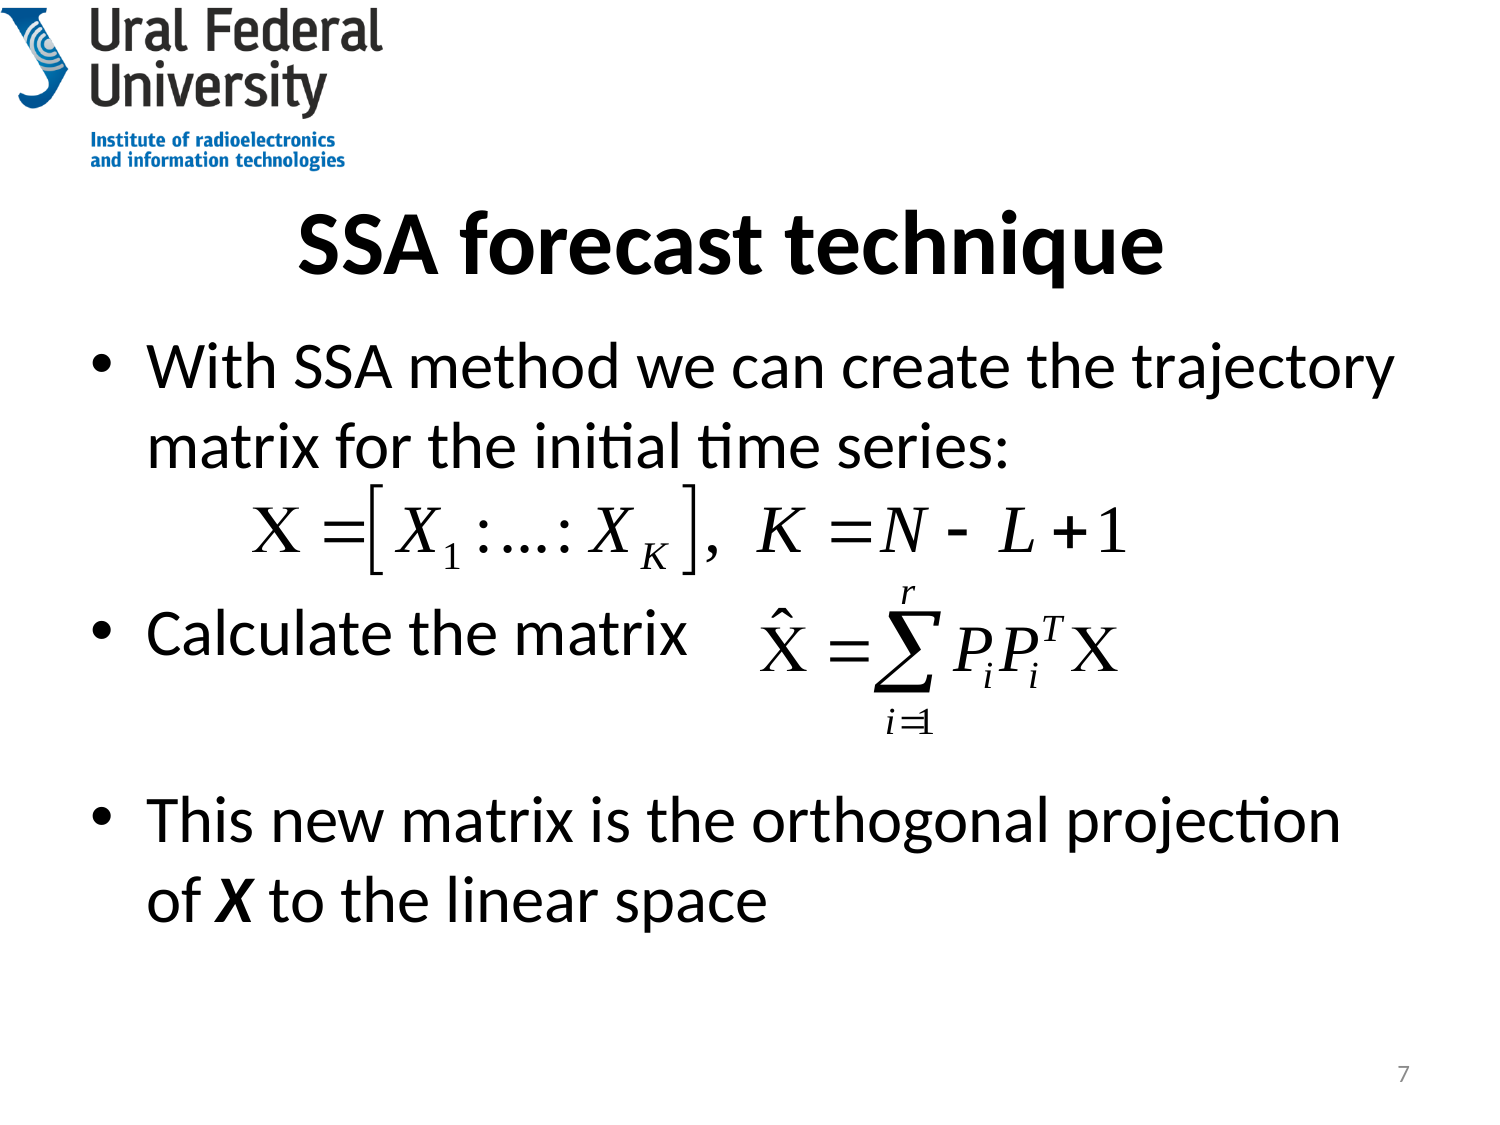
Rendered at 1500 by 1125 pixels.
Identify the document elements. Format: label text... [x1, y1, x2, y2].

list With SSA method we can create the trajectory matrix for the initial time series: Calculate the matrix This new matrix is the orthogonal projection of X to the linear space [75, 314, 1425, 1071]
title SSA forecast technique [29, 172, 1436, 303]
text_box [749, 562, 1130, 748]
slide_number 7 [1074, 1042, 1425, 1103]
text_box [241, 479, 1134, 587]
picture [0, 0, 384, 174]
